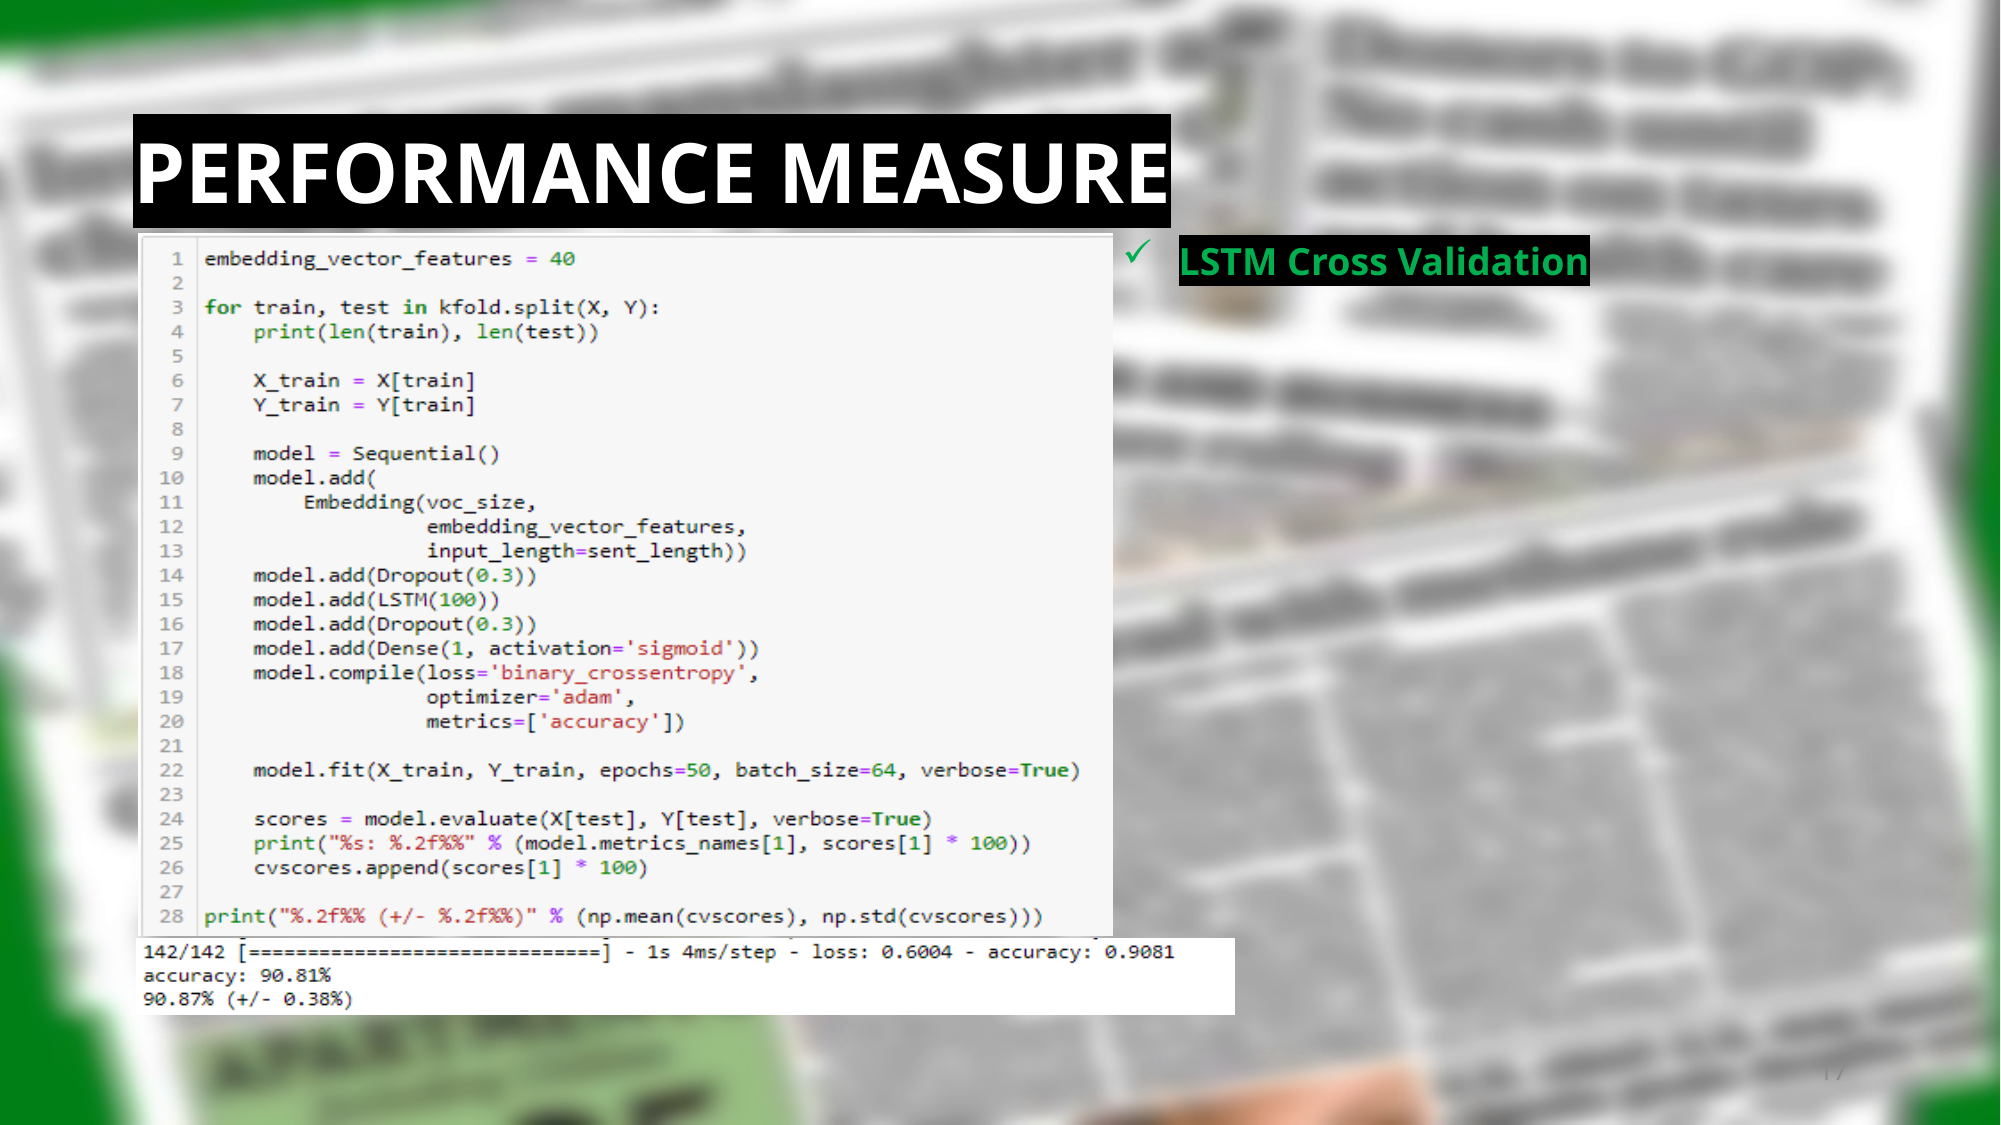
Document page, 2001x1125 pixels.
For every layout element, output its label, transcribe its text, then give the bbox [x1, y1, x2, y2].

picture [0, 0, 2001, 1125]
text_box LSTM Cross Validation [981, 230, 1731, 290]
text_box 17 [1412, 1042, 1863, 1103]
text_box PERFORMANCE MEASURE [118, 112, 1394, 228]
